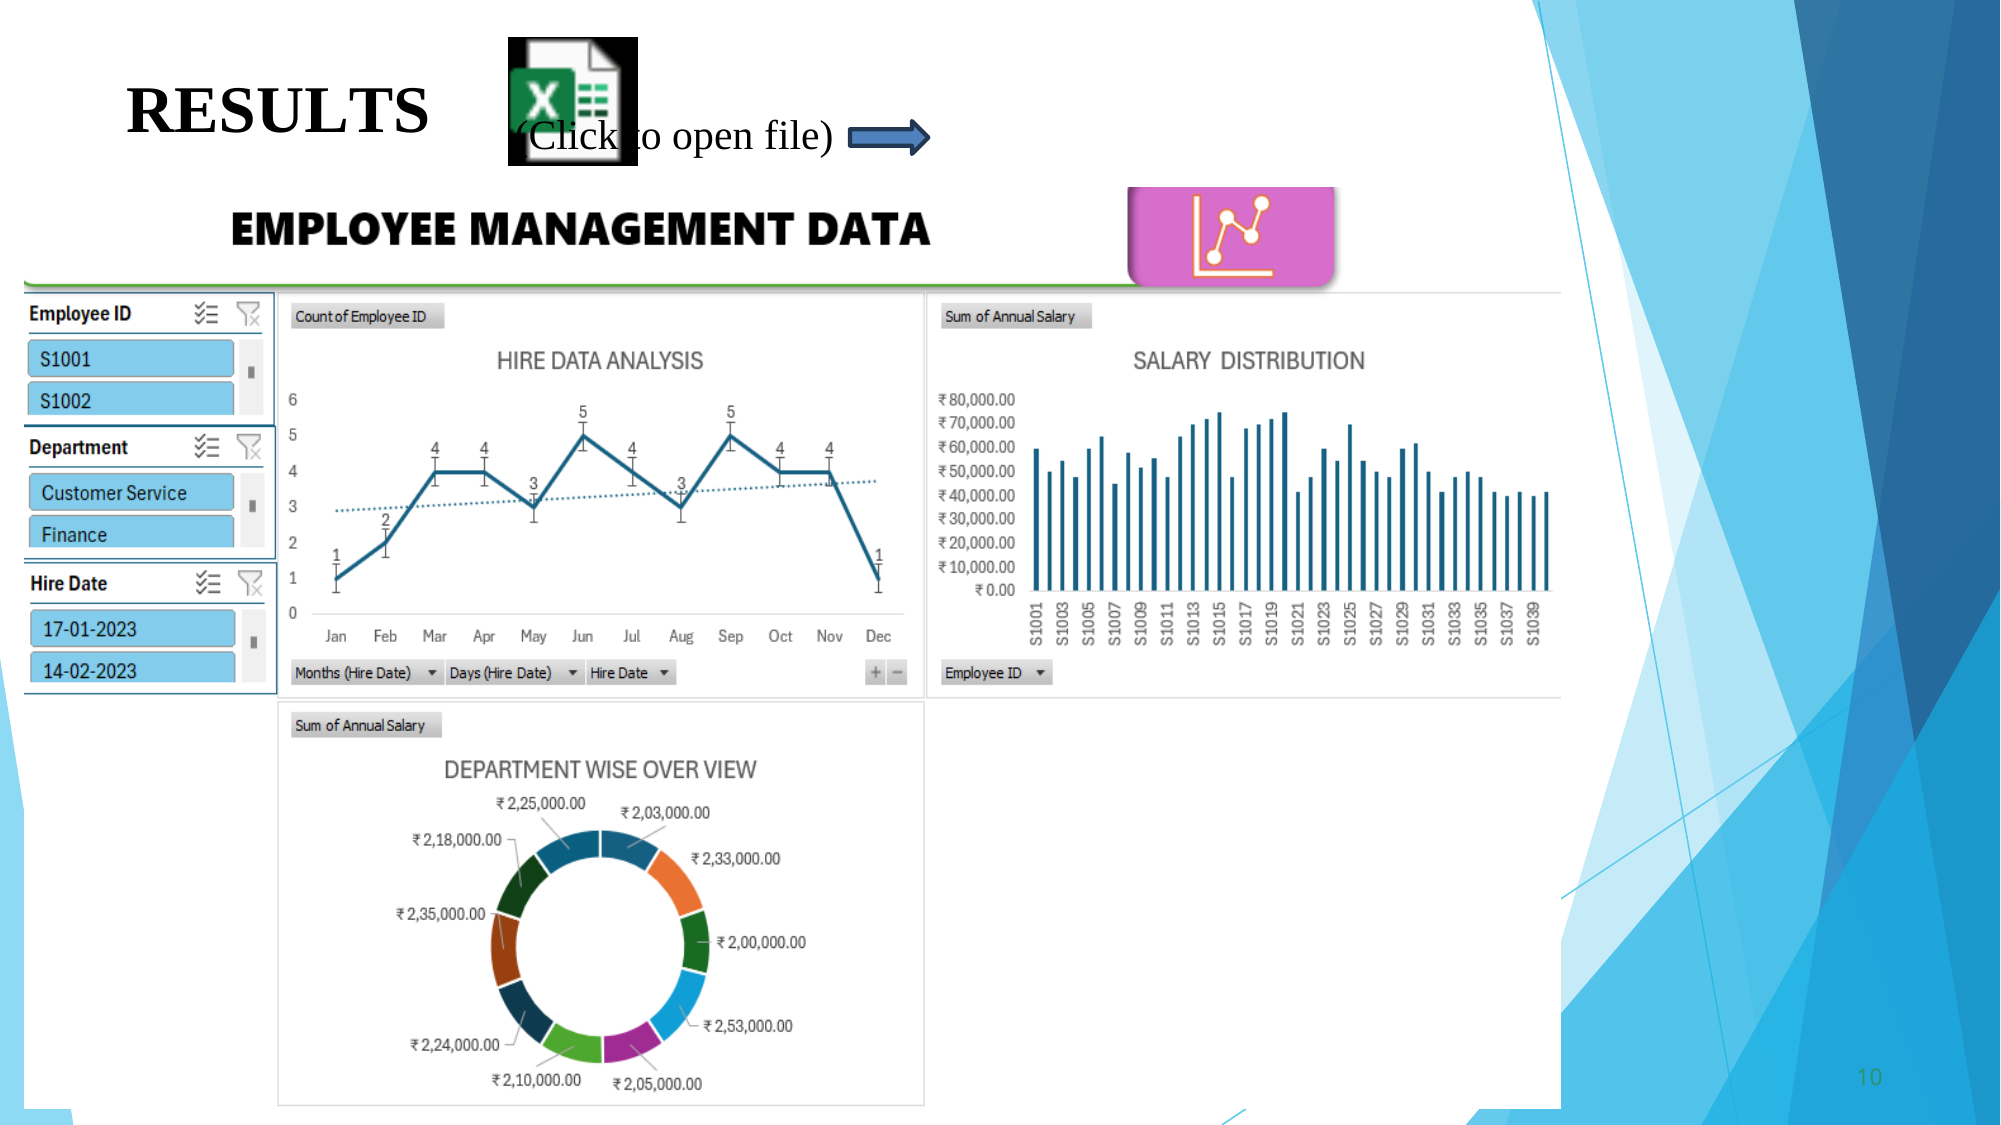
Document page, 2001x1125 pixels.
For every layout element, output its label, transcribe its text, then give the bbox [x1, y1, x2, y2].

text_box 10 [1849, 1061, 1888, 1095]
title RESULTS [123, 63, 487, 185]
text_box (Click to open file) [654, 100, 863, 166]
text_box [847, 119, 931, 156]
picture [24, 187, 1561, 1109]
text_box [492, 37, 651, 363]
